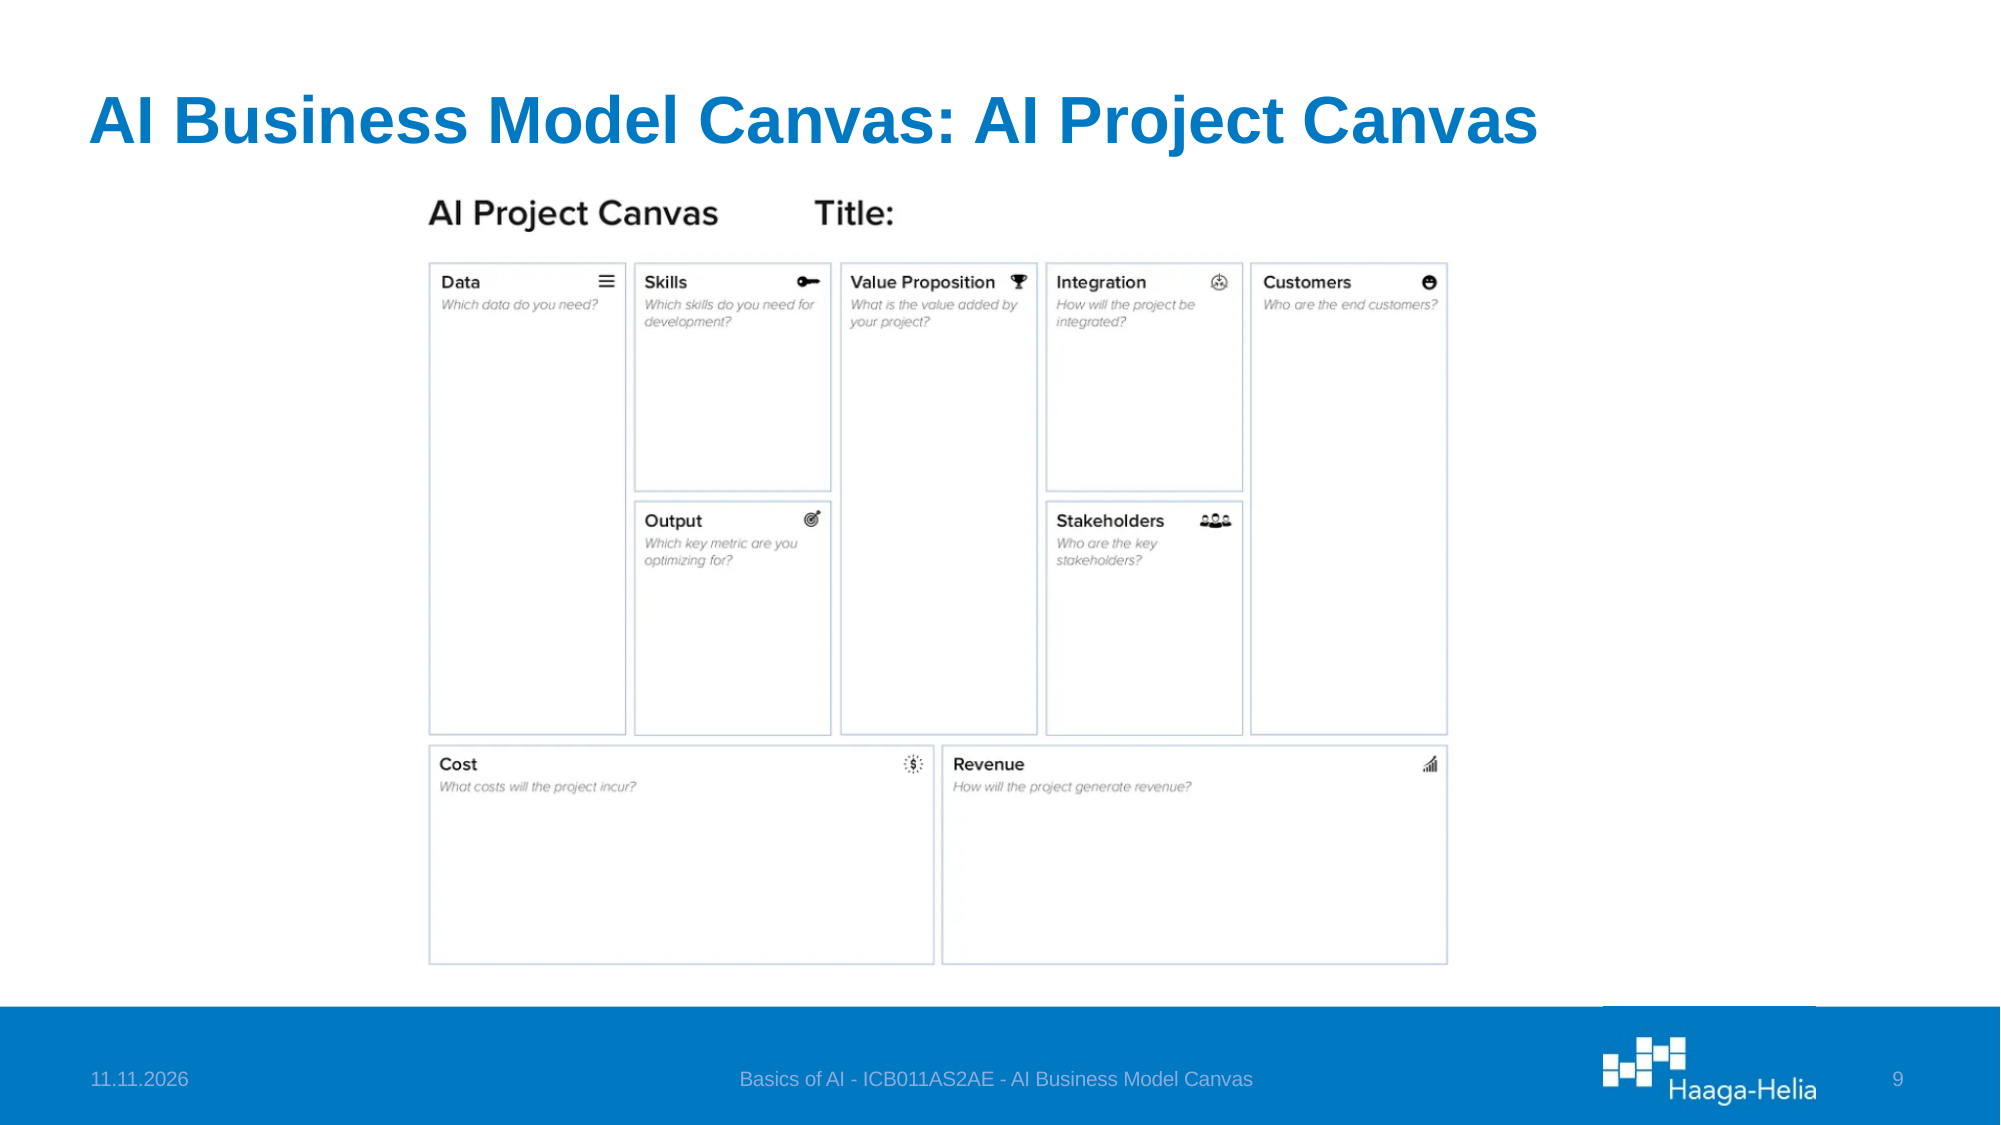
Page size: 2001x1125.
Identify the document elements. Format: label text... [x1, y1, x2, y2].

picture [1603, 1006, 1816, 1125]
title AI Business Model Canvas: AI Project Canvas [88, 77, 1798, 159]
picture [413, 187, 1473, 988]
slide_number 8 [1886, 1066, 1924, 1094]
footer Basics of AI - ICB011AS2AE - AI Business Model Canvas [737, 1066, 1263, 1125]
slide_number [88, 1066, 200, 1092]
